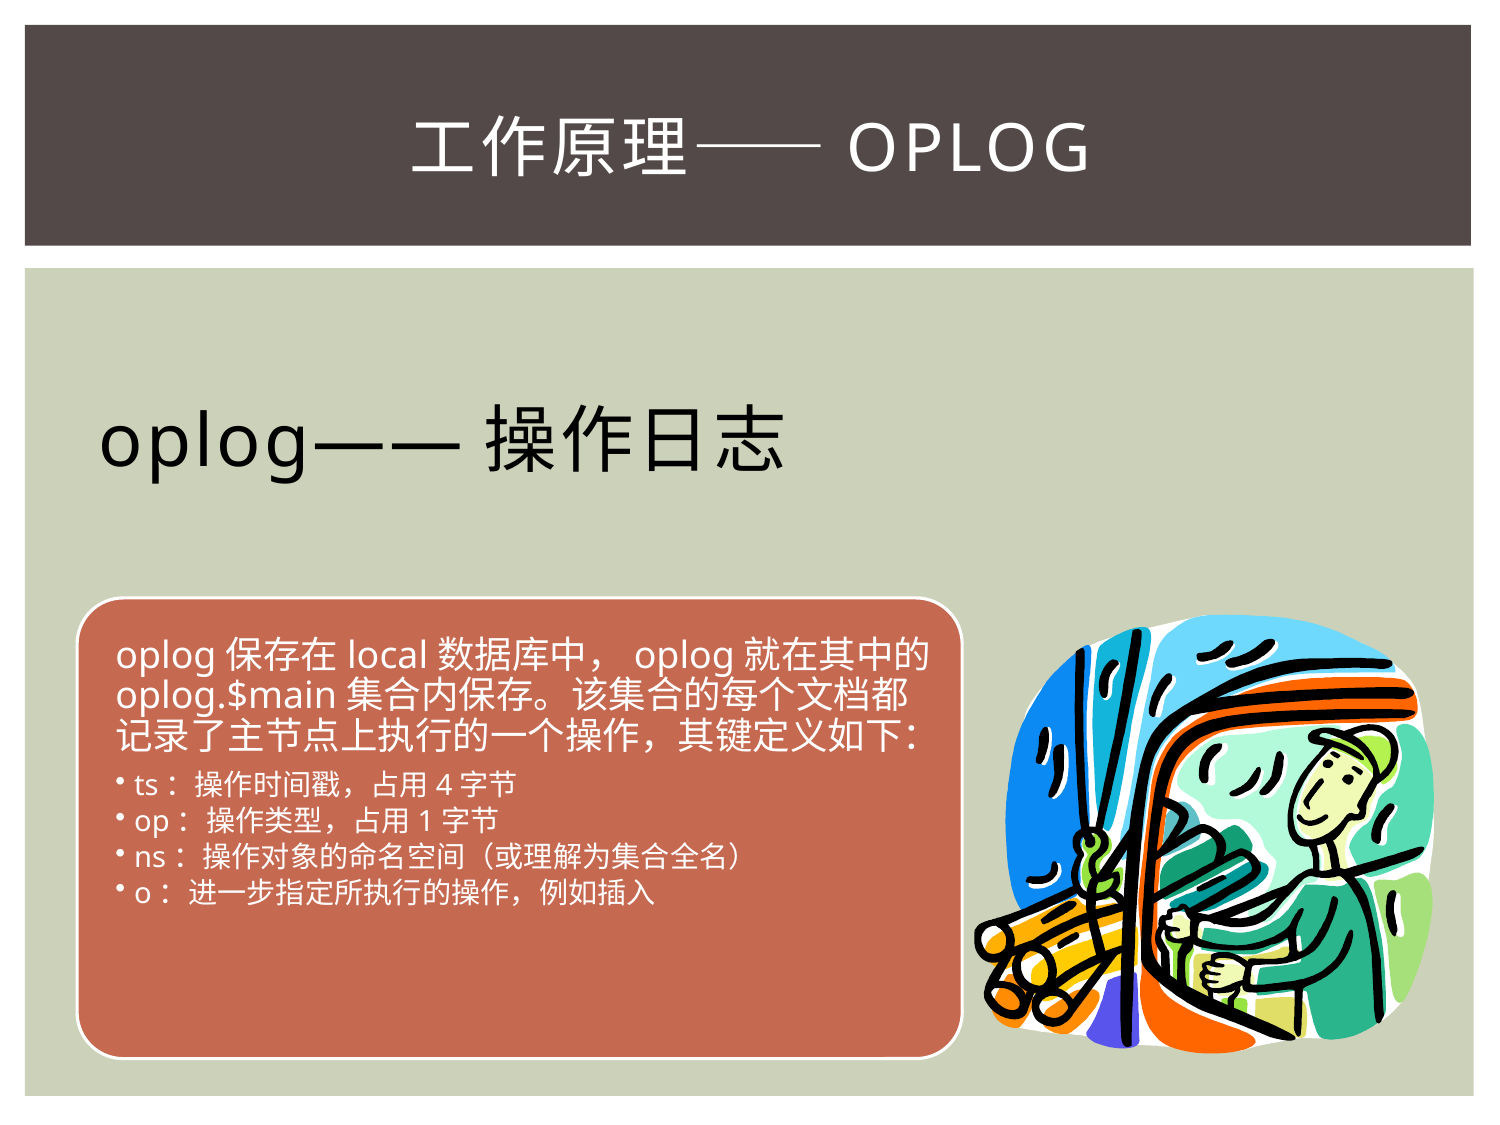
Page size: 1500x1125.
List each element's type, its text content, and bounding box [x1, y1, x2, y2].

title 工作原理——oplog [62, 58, 1438, 232]
list oplog——操作日志 [76, 385, 906, 489]
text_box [76, 597, 963, 1059]
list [974, 609, 1440, 1059]
